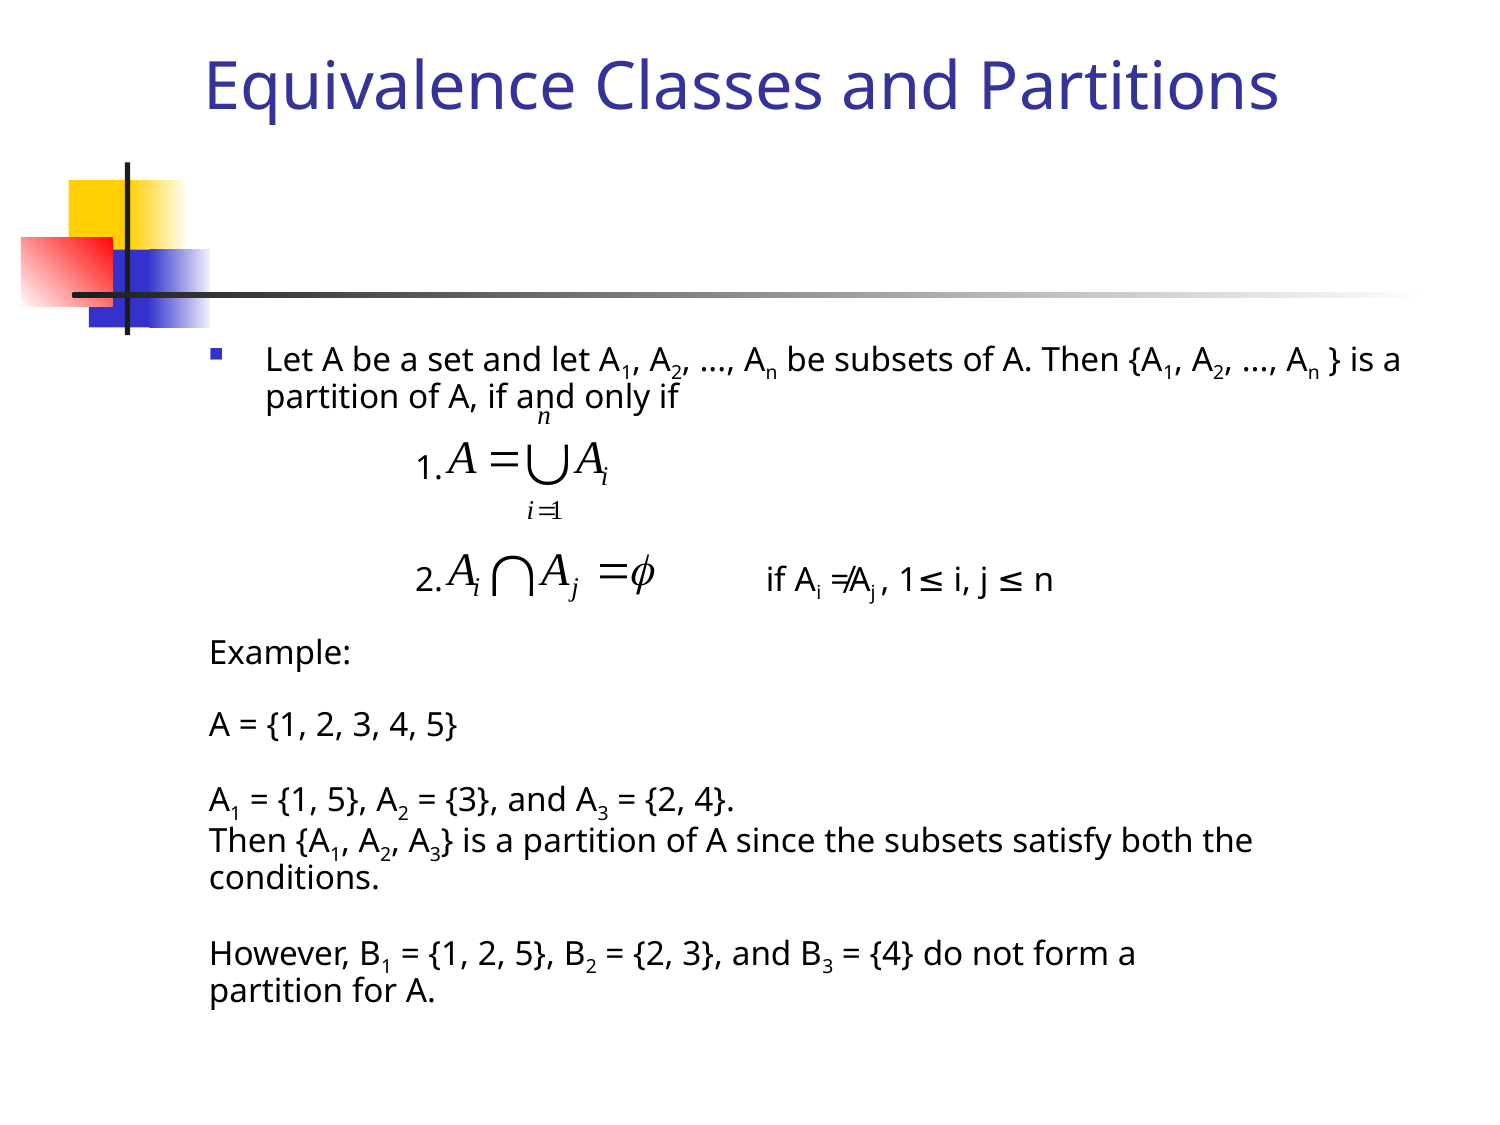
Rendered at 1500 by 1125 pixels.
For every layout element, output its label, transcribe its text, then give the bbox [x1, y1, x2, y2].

title Equivalence Classes and Partitions [188, 35, 1468, 275]
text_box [437, 394, 663, 613]
list Let A be a set and let A1, A2, ..., An be subsets of A. Then {A1, A2, ..., An } is a partition of A, if and only if 1. 2. if Ai ≠Aj , 1≤ i, j ≤ n Example: A = {1, 2, 3, 4, 5} A1 = {1, 5}, A2 = {3}, and A3 = {2, 4}. Then {A1, A2, A3} is a partition of A since the subsets satisfy both the conditions. However, B1 = {1, 2, 5}, B2 = {2, 3}, and B3 = {4} do not form a partition for A. [193, 331, 1425, 1006]
